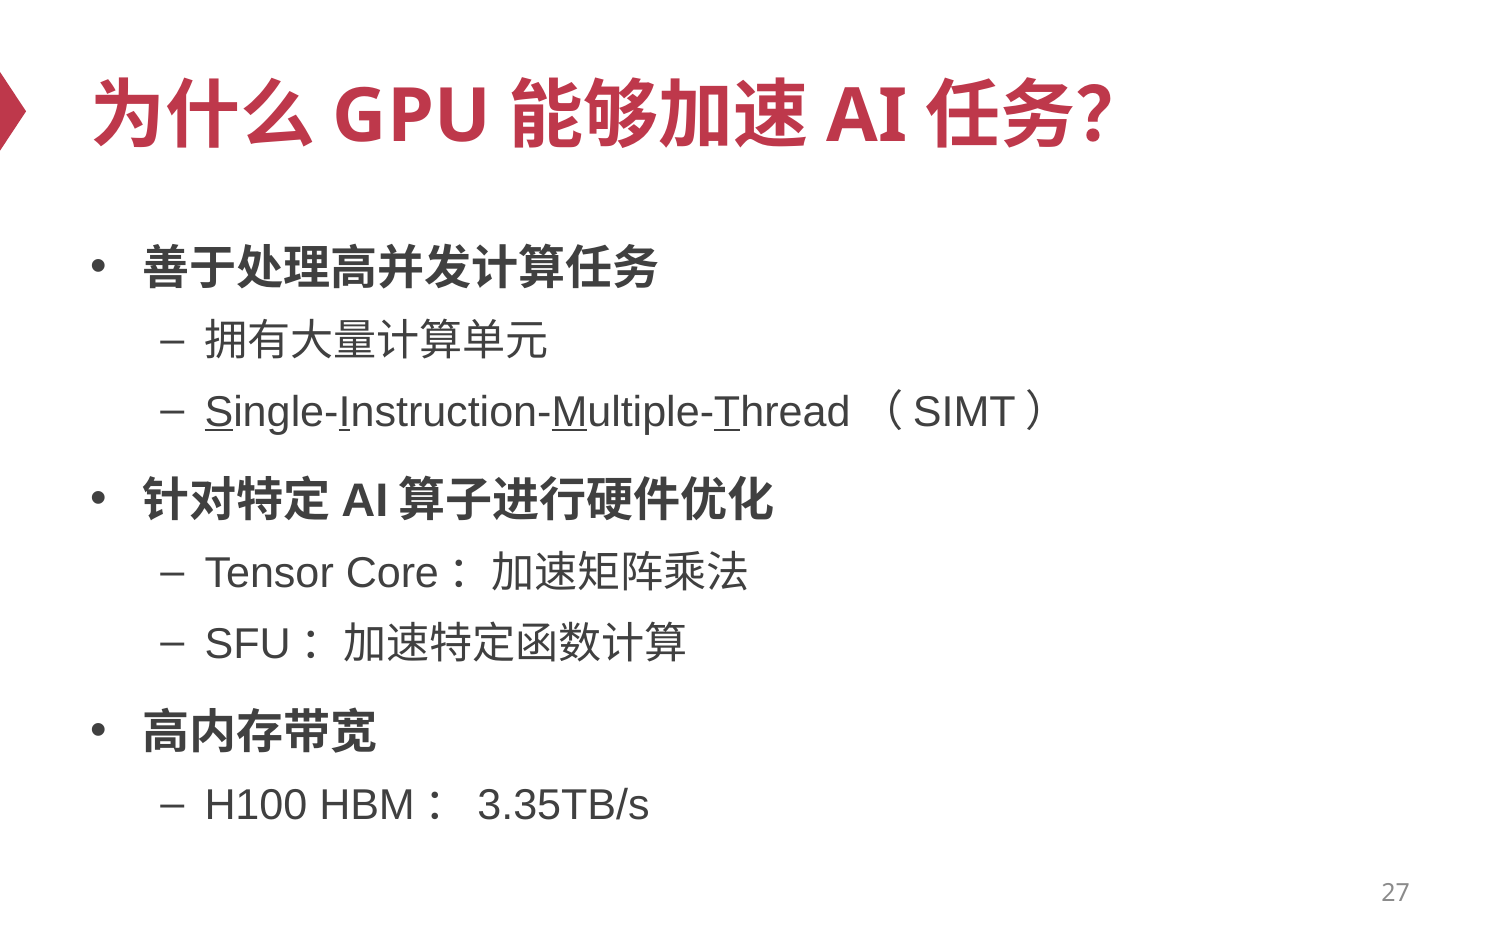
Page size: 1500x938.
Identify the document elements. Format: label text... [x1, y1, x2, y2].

title 为什么GPU能够加速AI任务？ [75, 37, 1425, 186]
list 善于处理高并发计算任务 拥有大量计算单元 Single-Instruction-Multiple-Thread（SIMT） 针对特定AI算子进行硬件优化 Tensor Core：加速矩阵乘法 SFU：加速特定函数计算 高内存带宽 H100 HBM：3.35TB/s [75, 218, 1425, 838]
slide_number 27 [1074, 868, 1425, 919]
